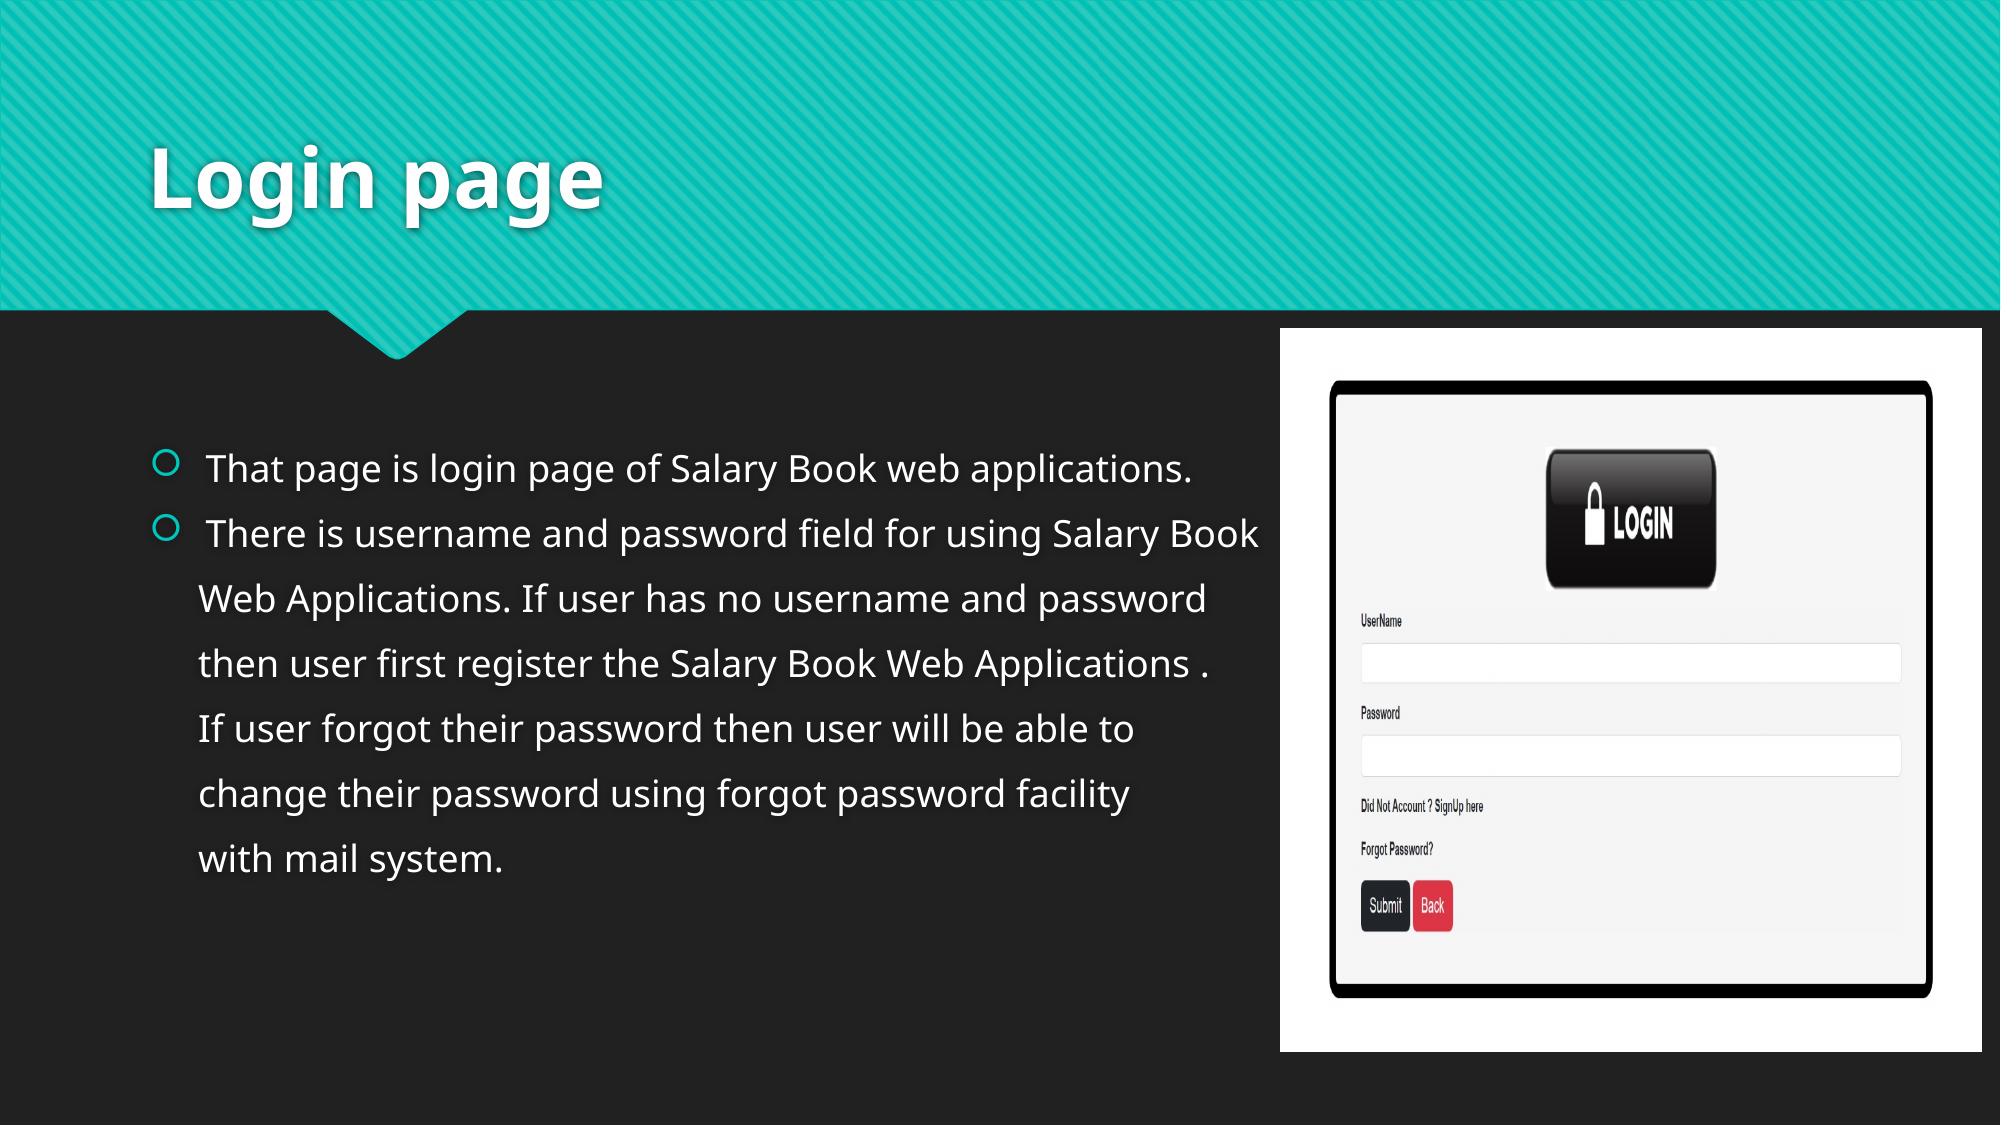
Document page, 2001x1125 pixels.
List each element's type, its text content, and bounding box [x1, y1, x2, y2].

title Login page [132, 73, 1868, 233]
list That page is login page of Salary Book web applications. There is username and password field for using Salary Book Web Applications. If user has no username and password then user first register the Salary Book Web Applications . If user forgot their password then user will be able to change their password using forgot password facility with mail system. [134, 364, 1279, 962]
picture [1279, 327, 1982, 1052]
